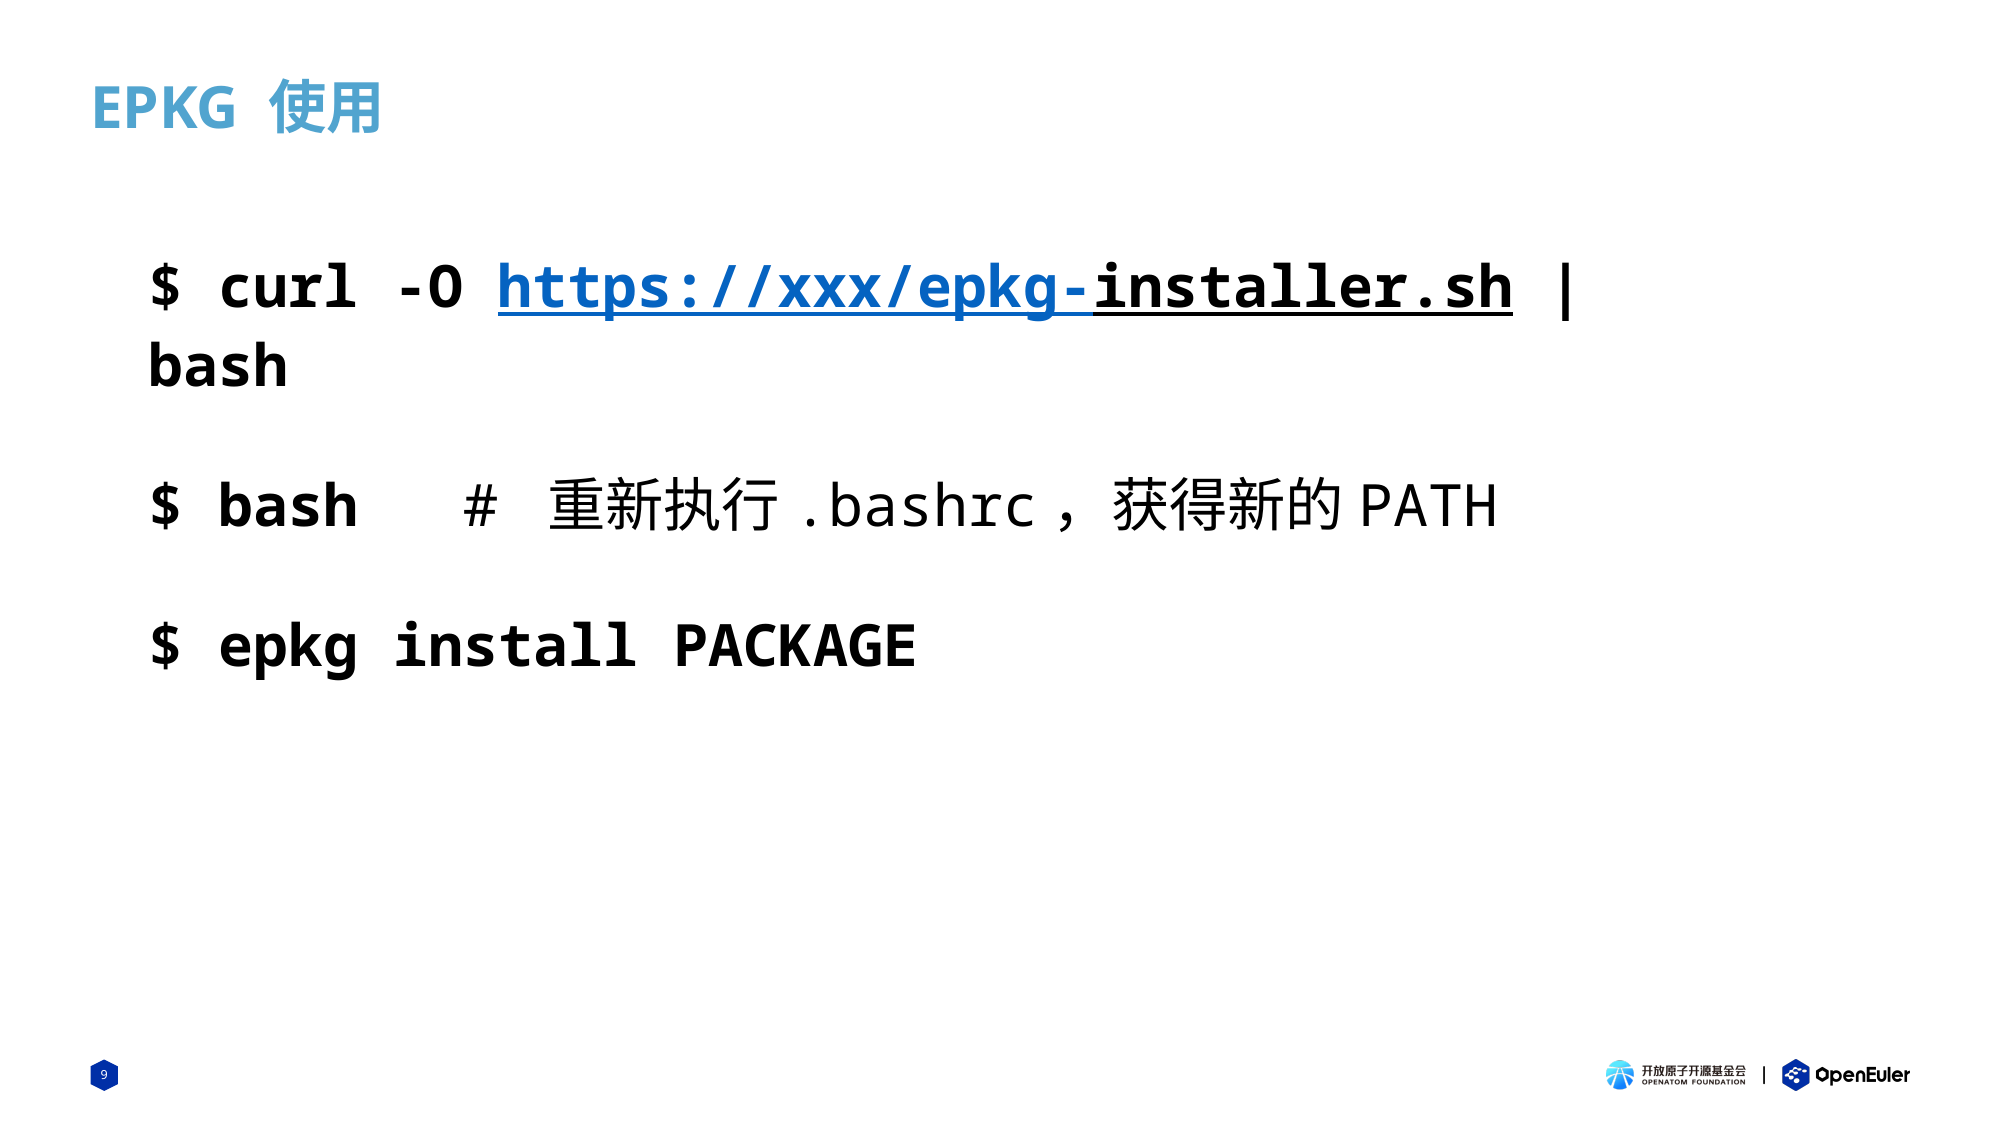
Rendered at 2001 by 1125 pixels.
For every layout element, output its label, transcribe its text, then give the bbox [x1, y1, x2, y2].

title EPKG 使用 [75, 56, 1927, 163]
text_box $ curl -O https://xxx/epkg-installer.sh | bash $ bash # 重新执行.bashrc，获得新的PATH $ epkg install PACKAGE [133, 241, 1719, 686]
picture [1606, 1059, 1910, 1091]
